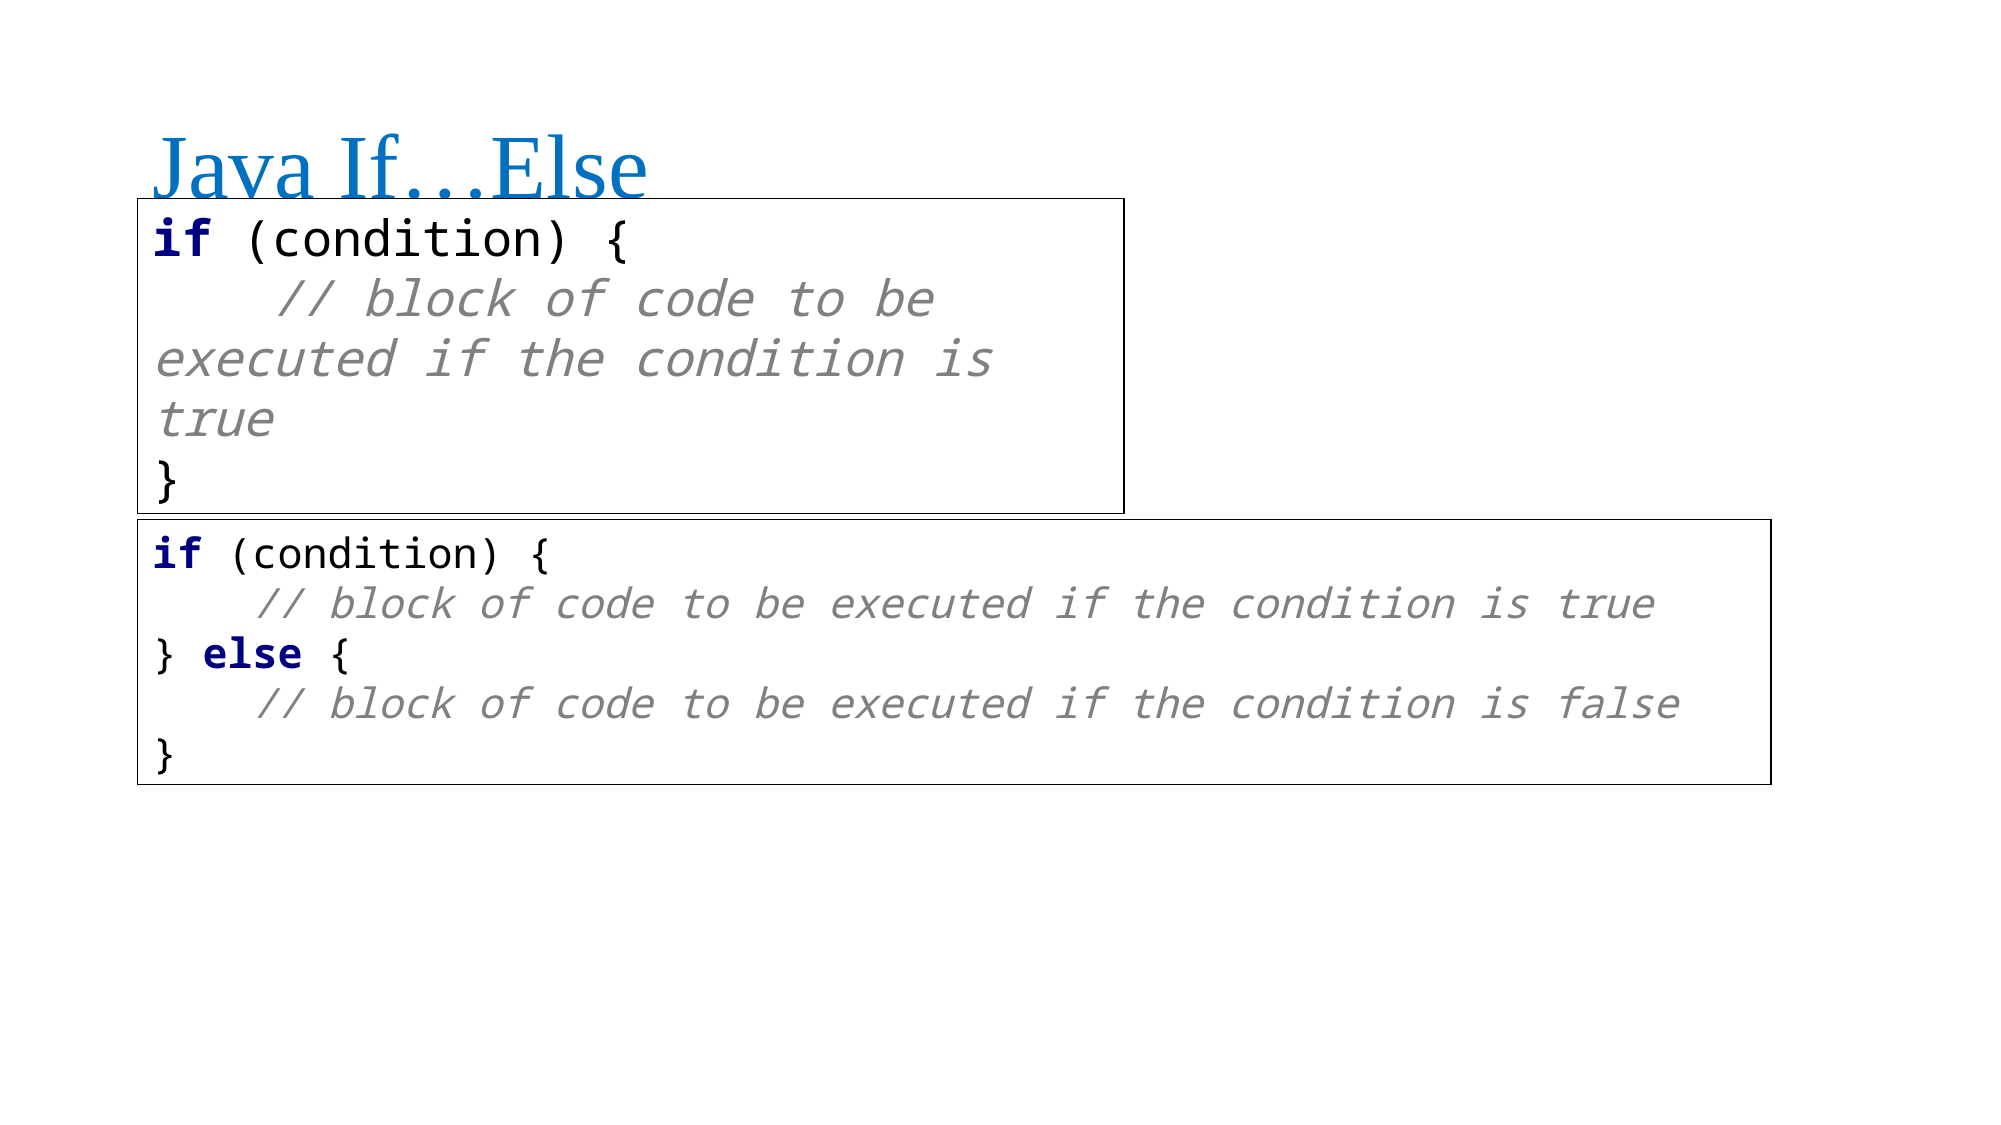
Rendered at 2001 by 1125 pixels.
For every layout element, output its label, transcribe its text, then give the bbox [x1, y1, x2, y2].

text_box if (condition) { // block of code to be executed if the condition is true } [137, 198, 1125, 514]
text_box if (condition) { // block of code to be executed if the condition is true } else { // block of code to be executed if the condition is false } [137, 519, 1772, 785]
title Java If…Else [137, 59, 1863, 278]
